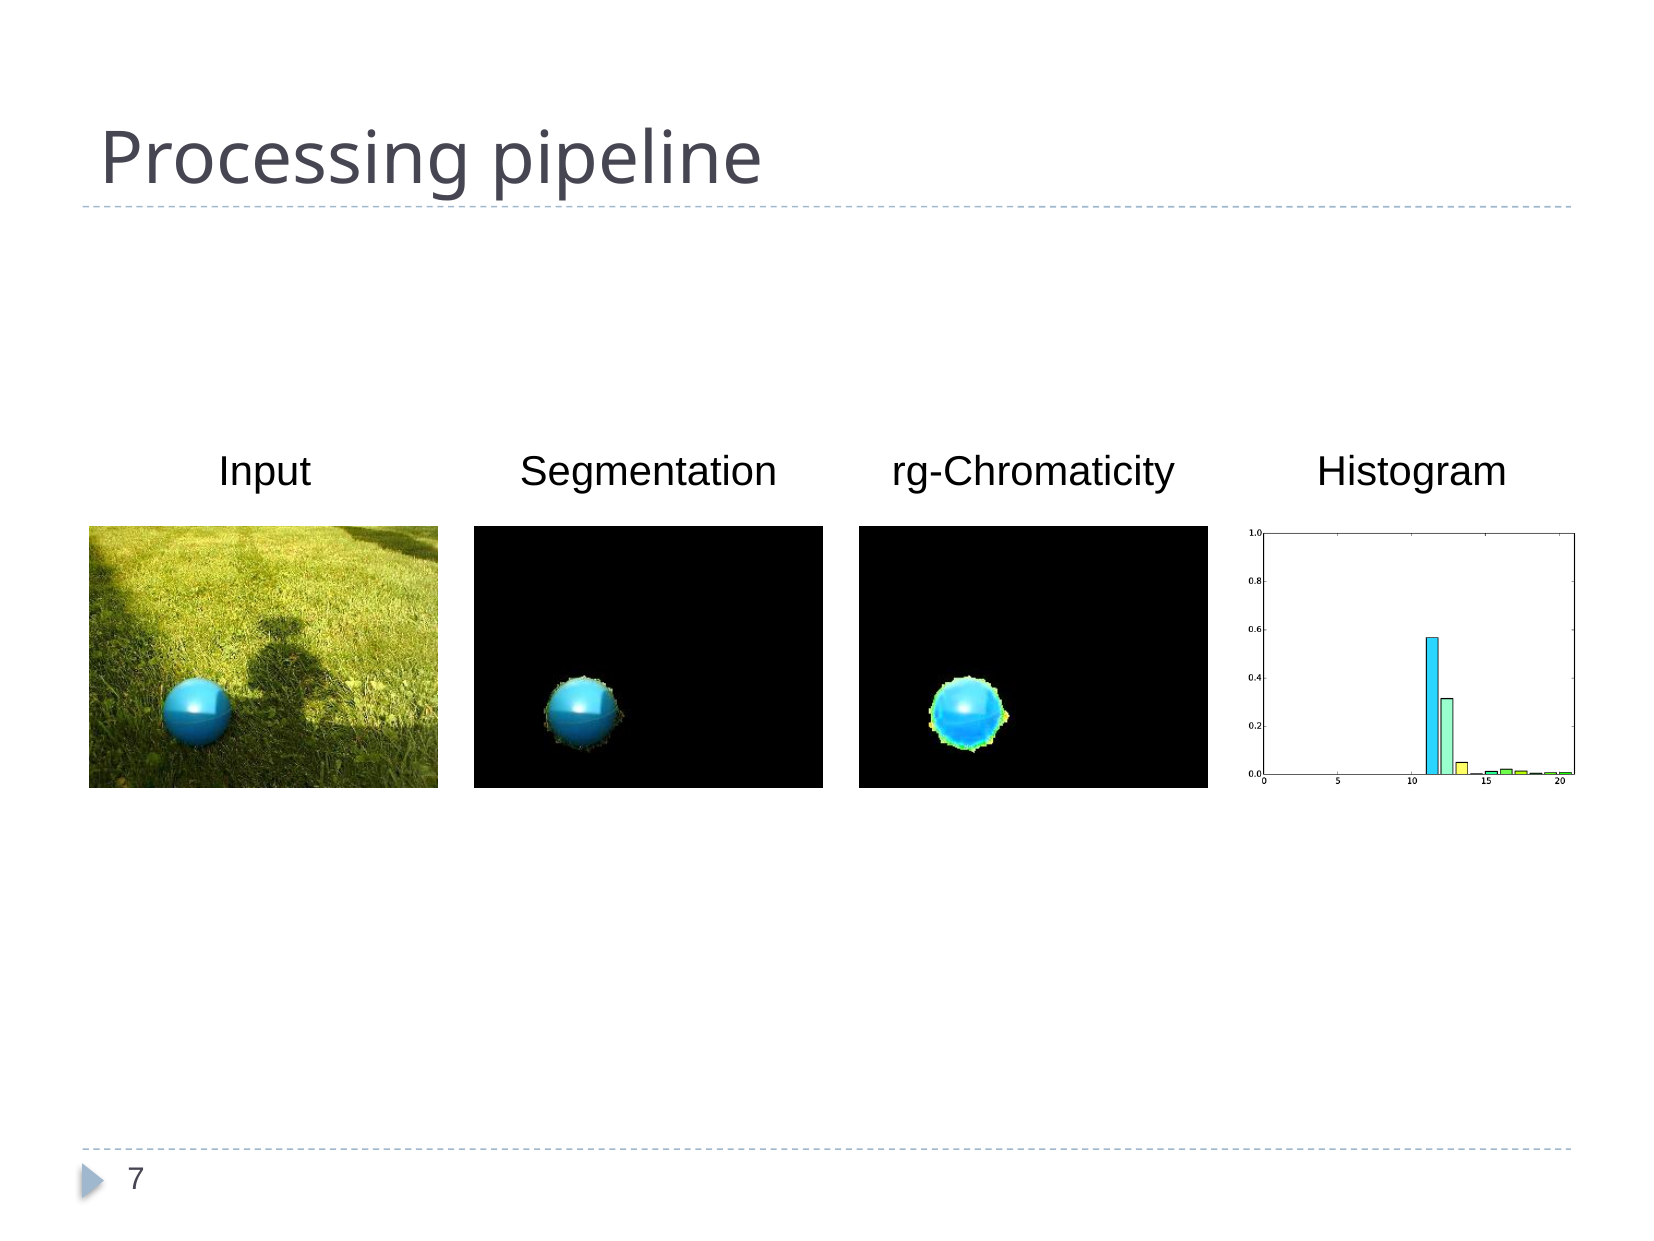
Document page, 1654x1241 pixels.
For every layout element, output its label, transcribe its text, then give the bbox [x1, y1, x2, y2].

title Processing pipeline [82, 27, 1571, 207]
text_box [858, 436, 1208, 789]
slide_number 7 [110, 1149, 470, 1216]
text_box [89, 436, 438, 789]
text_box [473, 436, 823, 789]
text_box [1243, 436, 1580, 791]
